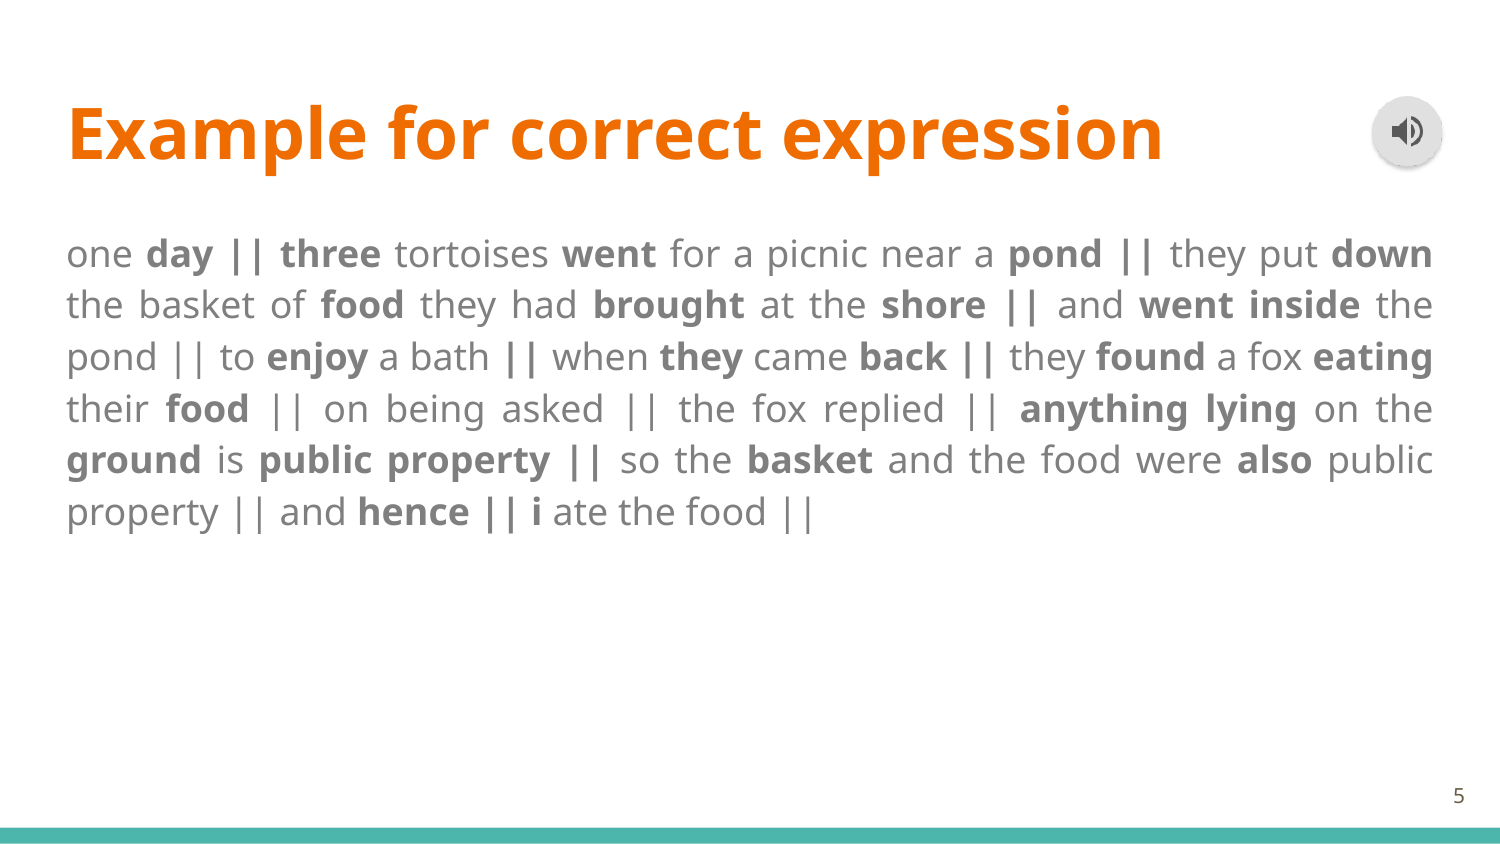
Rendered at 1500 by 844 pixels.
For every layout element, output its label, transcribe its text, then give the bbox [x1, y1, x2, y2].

list one day || three tortoises went for a picnic near a pond || they put down the basket of food they had brought at the shore || and went inside the pond || to enjoy a bath || when they came back || they found a fox eating their food || on being asked || the fox replied || anything lying on the ground is public property || so the basket and the food were also public property || and hence || i ate the food ||​ [51, 207, 1449, 750]
picture [1364, 88, 1450, 174]
slide_number ‹#› [1389, 764, 1480, 830]
title Example for correct expression [51, 72, 1449, 189]
